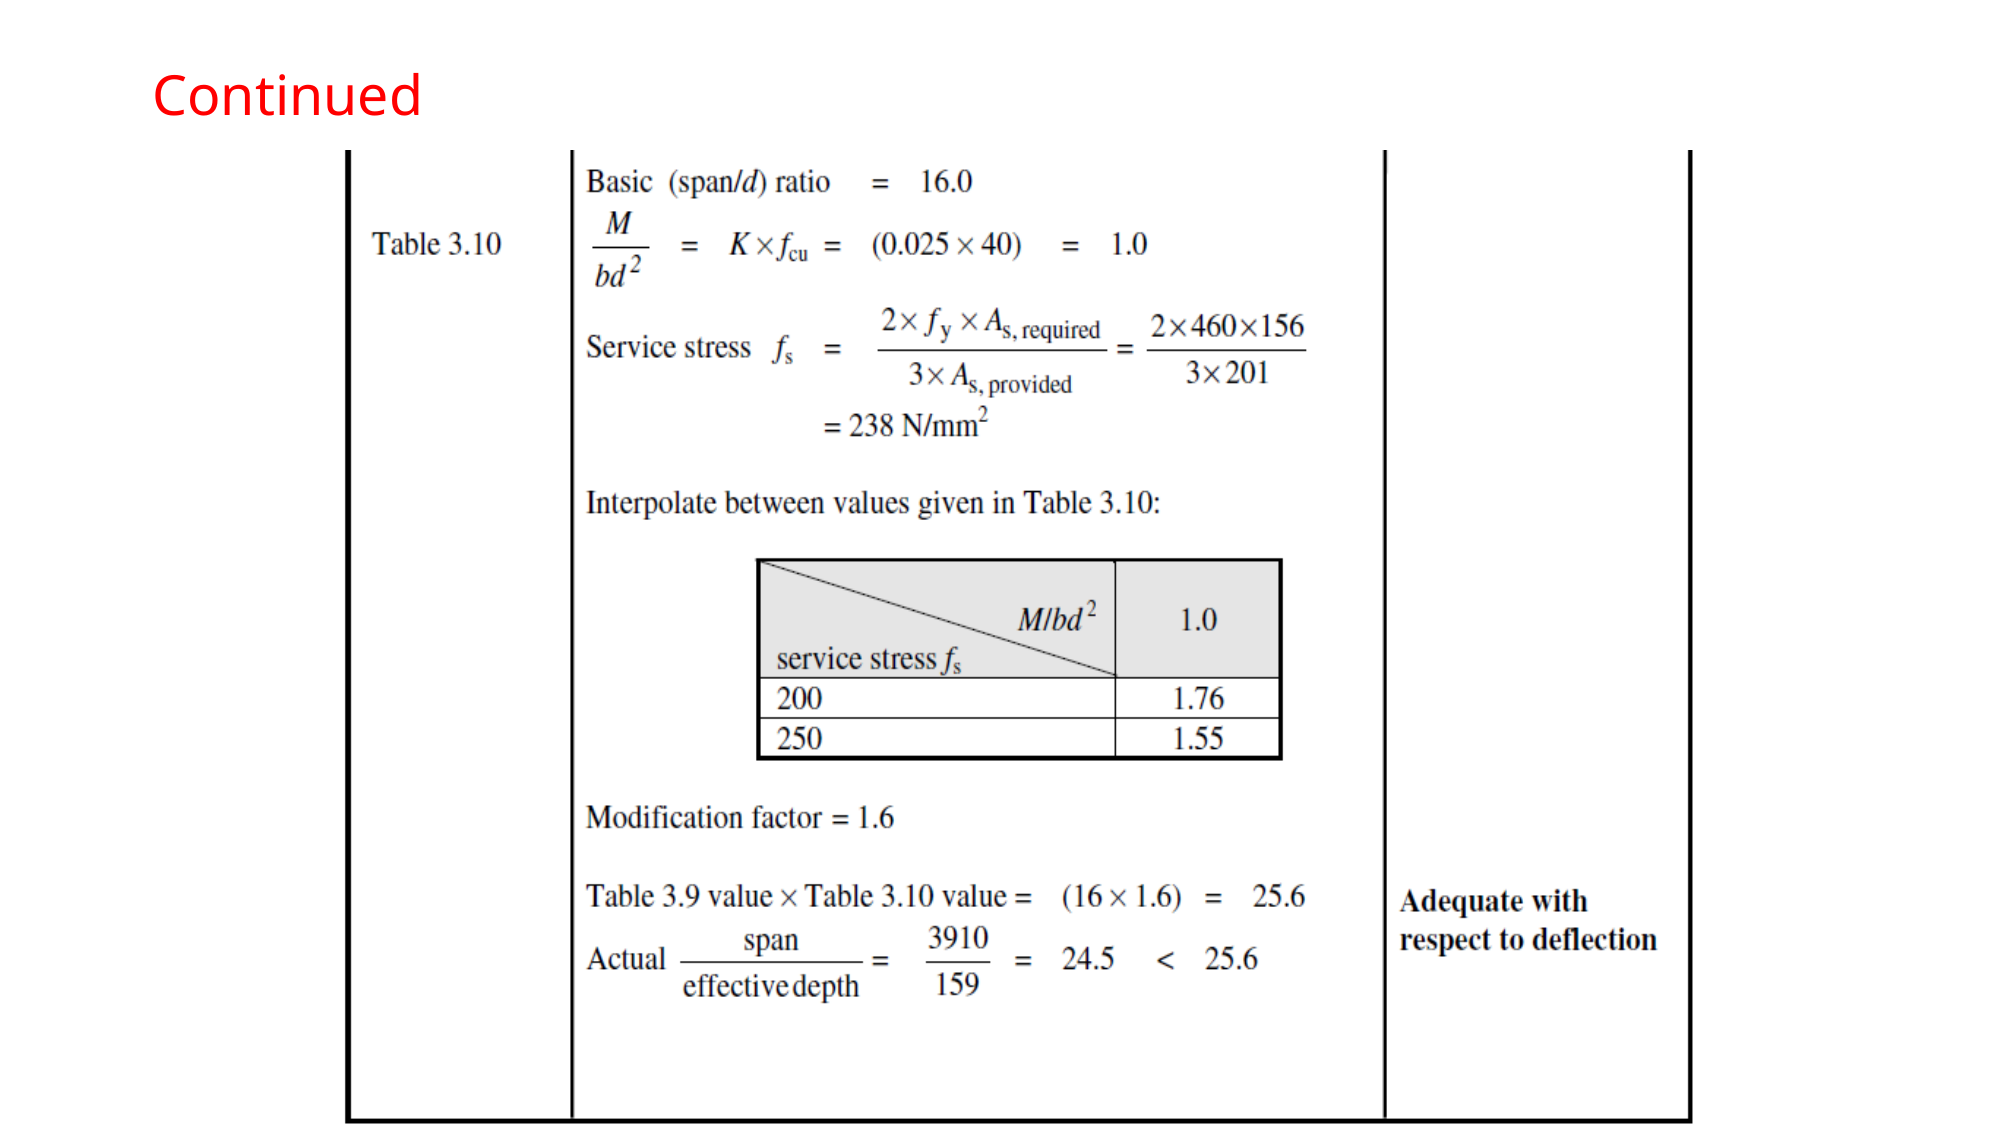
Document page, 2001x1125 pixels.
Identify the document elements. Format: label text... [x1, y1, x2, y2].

title Continued [137, 59, 1863, 136]
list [340, 149, 1699, 1125]
